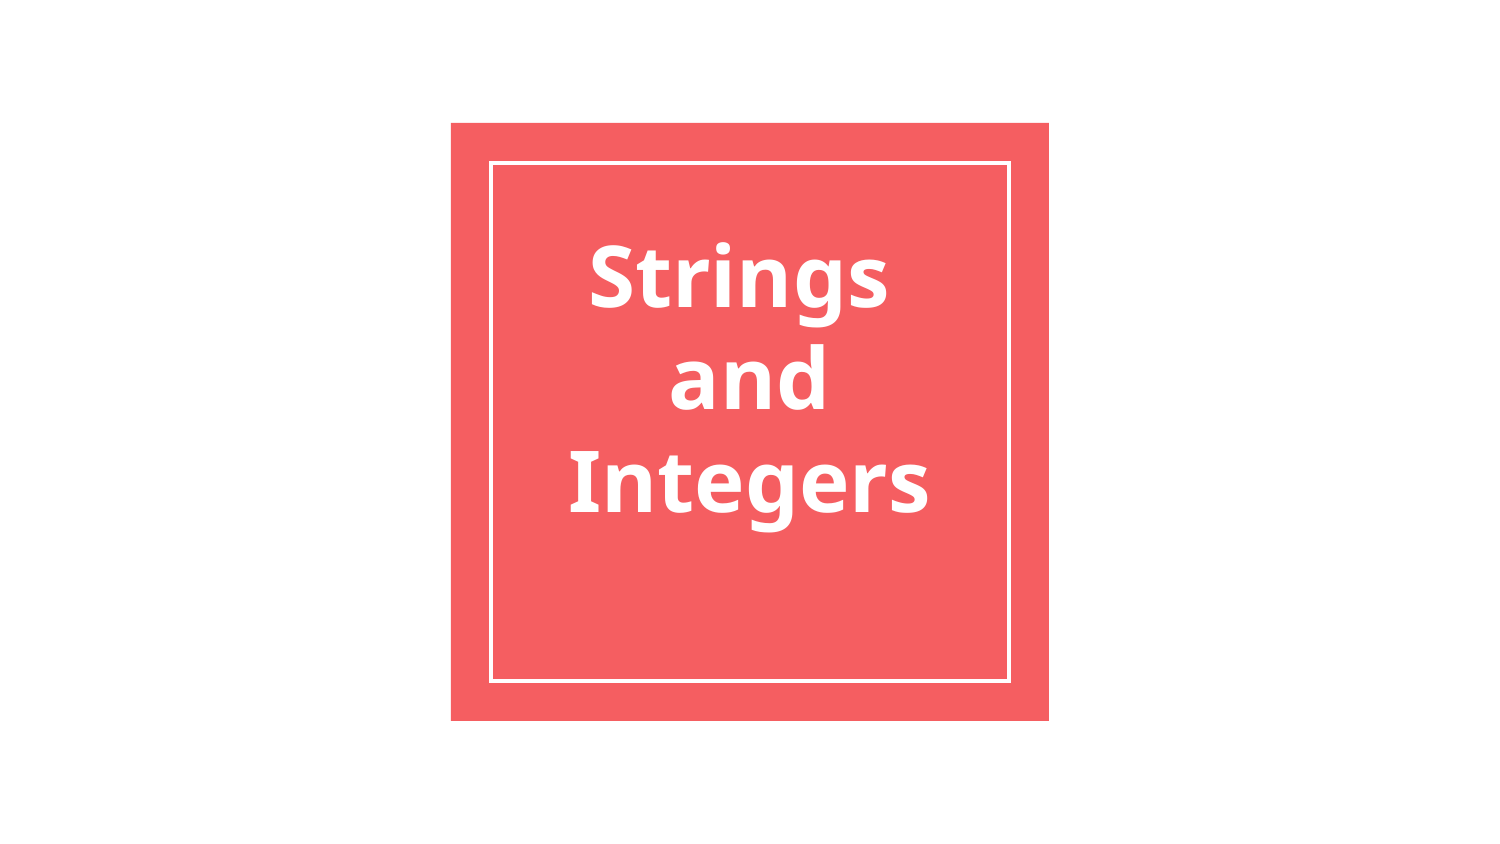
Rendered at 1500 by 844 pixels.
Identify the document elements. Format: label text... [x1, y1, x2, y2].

subtitle [507, 471, 993, 651]
title Strings and Integers [507, 175, 993, 471]
